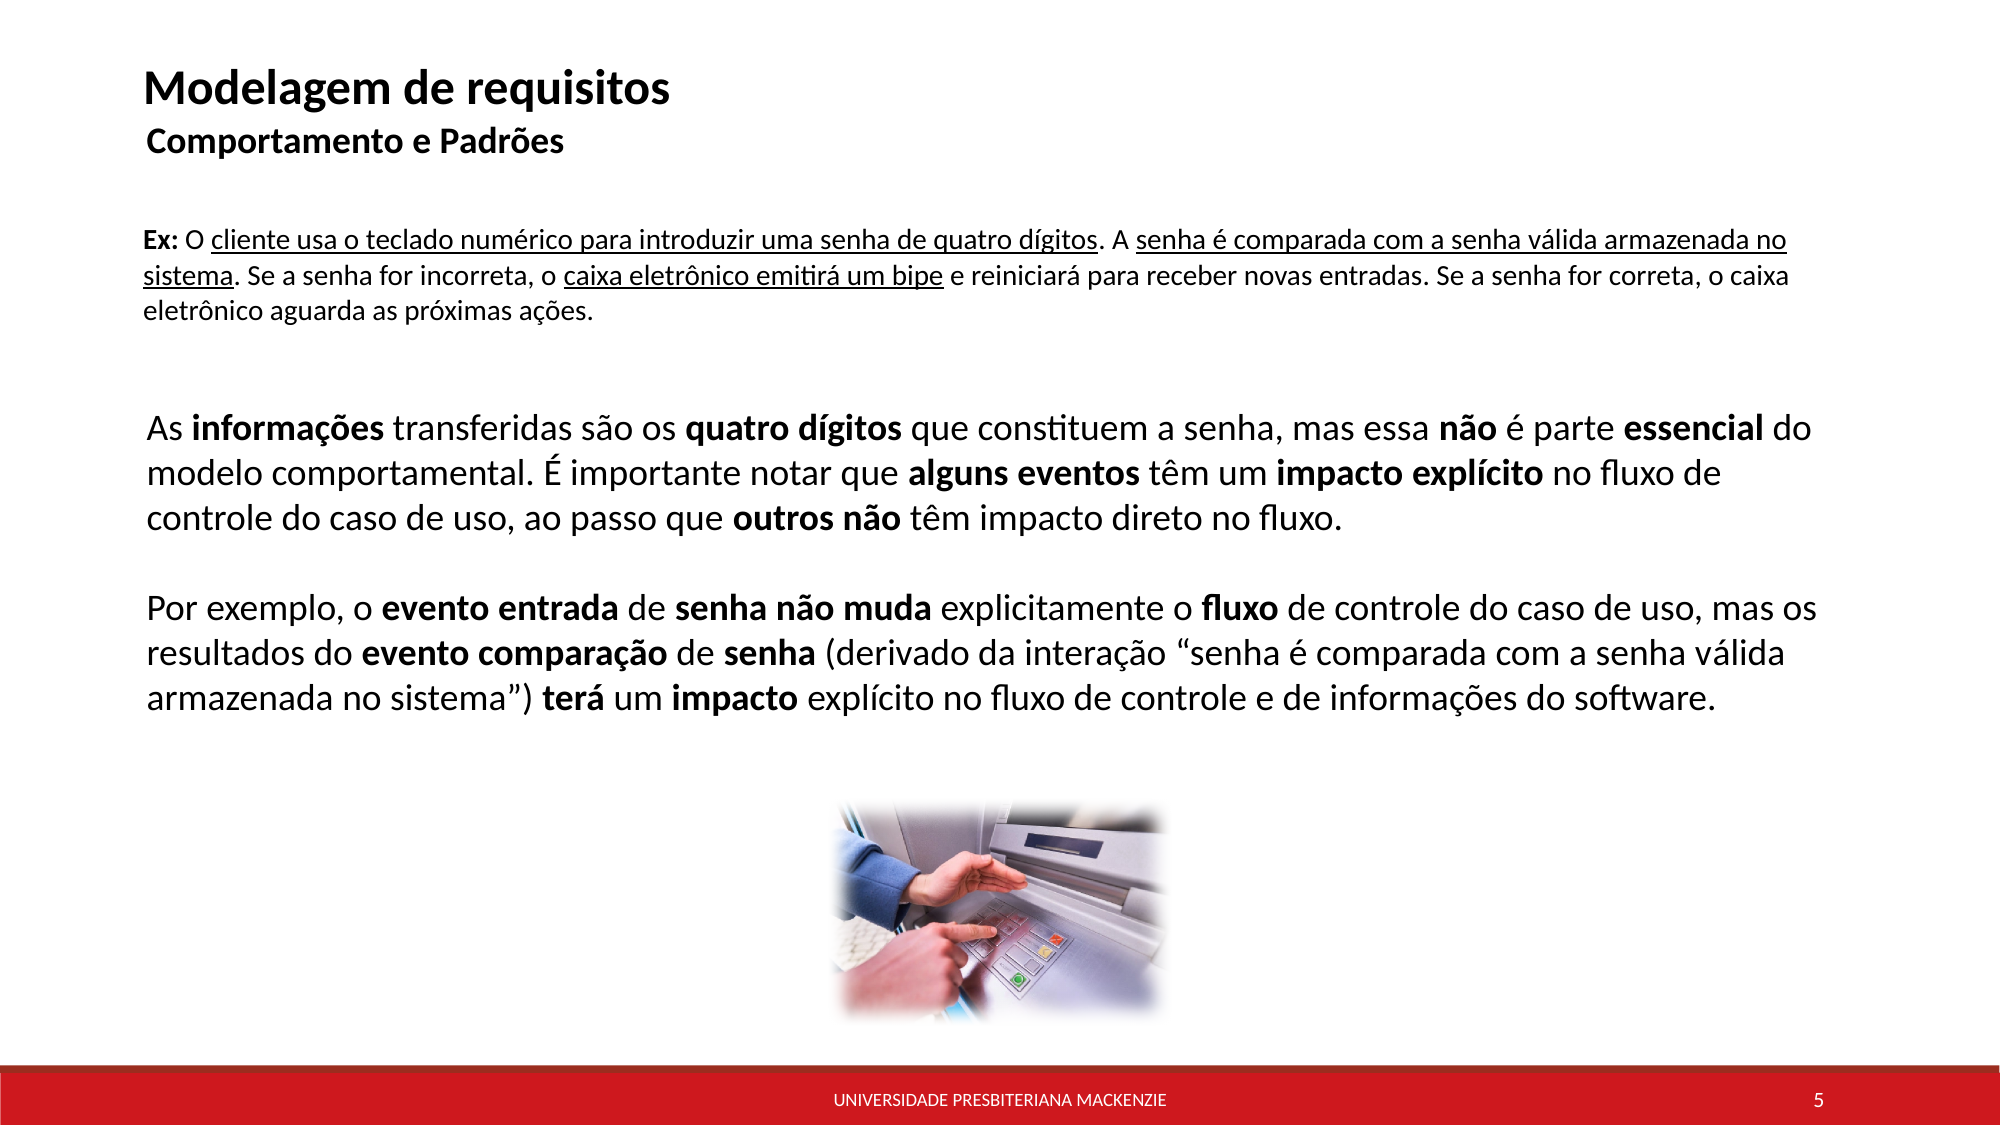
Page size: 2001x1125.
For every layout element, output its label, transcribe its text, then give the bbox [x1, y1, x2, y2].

text_box Modelagem de requisitos [128, 47, 689, 122]
text_box Ex: O cliente usa o teclado numérico para introduzir uma senha de quatro dígitos. A senha é comparada com a senha válida armazenada no sistema. Se a senha for incorreta, o caixa eletrônico emitirá um bipe e reiniciará para receber novas entradas. Se a senha for correta, o caixa eletrônico aguarda as próximas ações. [128, 213, 1840, 334]
slide_number 5 [1624, 1077, 1840, 1120]
text_box As informações transferidas são os quatro dígitos que constituem a senha, mas essa não é parte essencial do modelo comportamental. É importante notar que alguns eventos têm um impacto explícito no fluxo de controle do caso de uso, ao passo que outros não têm impacto direto no fluxo. Por exemplo, o evento entrada de senha não muda explicitamente o fluxo de controle do caso de uso, mas os resultados do evento comparação de senha (derivado da interação “senha é comparada com a senha válida armazenada no sistema”) terá um impacto explícito no fluxo de controle e de informações do software. [131, 395, 1843, 726]
picture [827, 796, 1173, 1028]
footer Universidade Presbiteriana Mackenzie [604, 1077, 1396, 1120]
text_box Comportamento e Padrões [131, 108, 605, 169]
